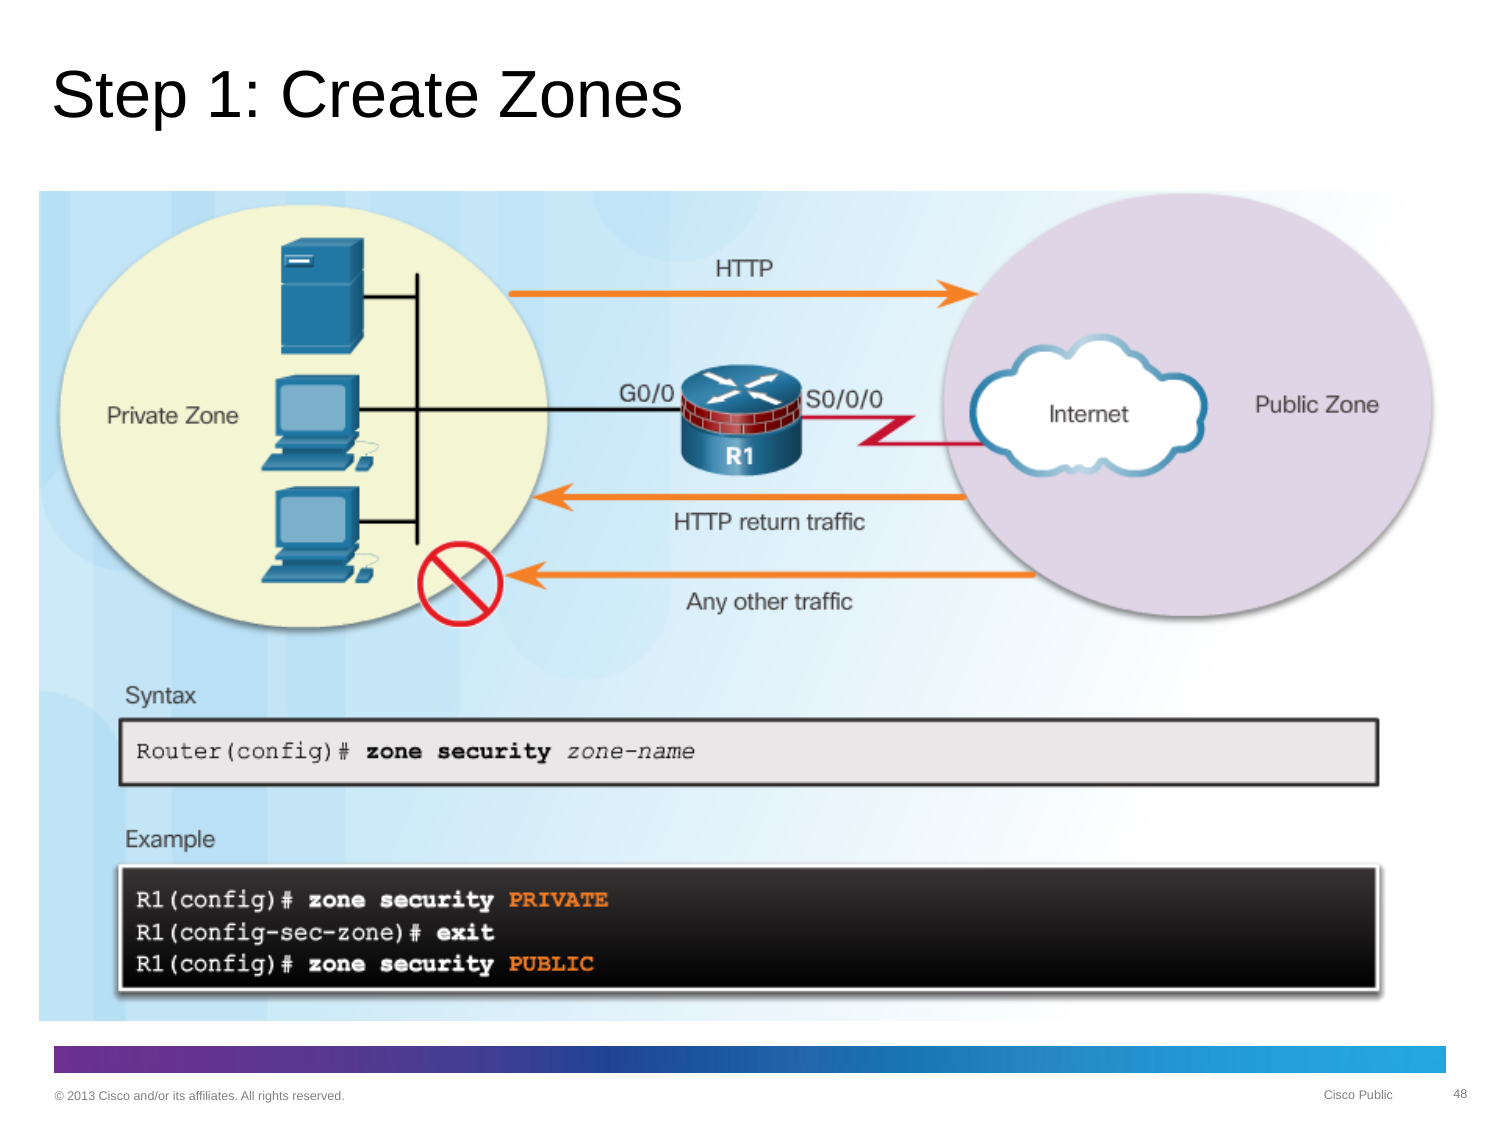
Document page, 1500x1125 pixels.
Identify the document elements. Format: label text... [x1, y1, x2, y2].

title Step 1: Create Zones [37, 0, 1447, 139]
picture [54, 1046, 1446, 1073]
picture [39, 191, 1461, 1022]
